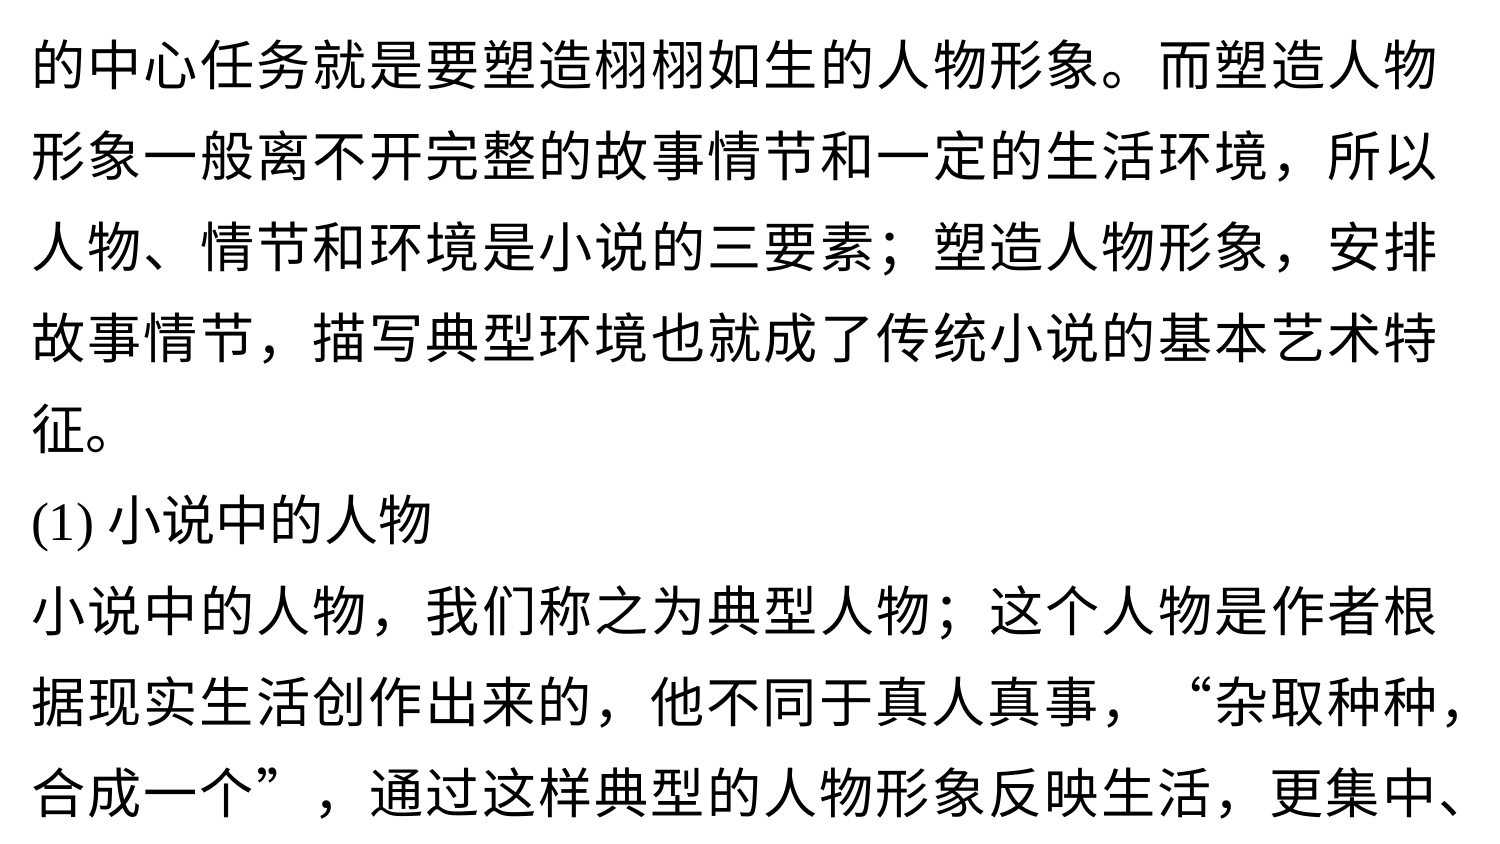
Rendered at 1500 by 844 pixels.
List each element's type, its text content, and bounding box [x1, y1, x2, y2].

text_box 的中心任务就是要塑造栩栩如生的人物形象。而塑造人物形象一般离不开完整的故事情节和一定的生活环境，所以人物、情节和环境是小说的三要素；塑造人物形象，安排故事情节，描写典型环境也就成了传统小说的基本艺术特征。 (1)小说中的人物 小说中的人物，我们称之为典型人物；这个人物是作者根据现实生活创作出来的，他不同于真人真事，“杂取种种，合成一个”，通过这样典型的人物形象反映生活，更集中、更有普遍的代表性。 [16, 0, 1455, 844]
